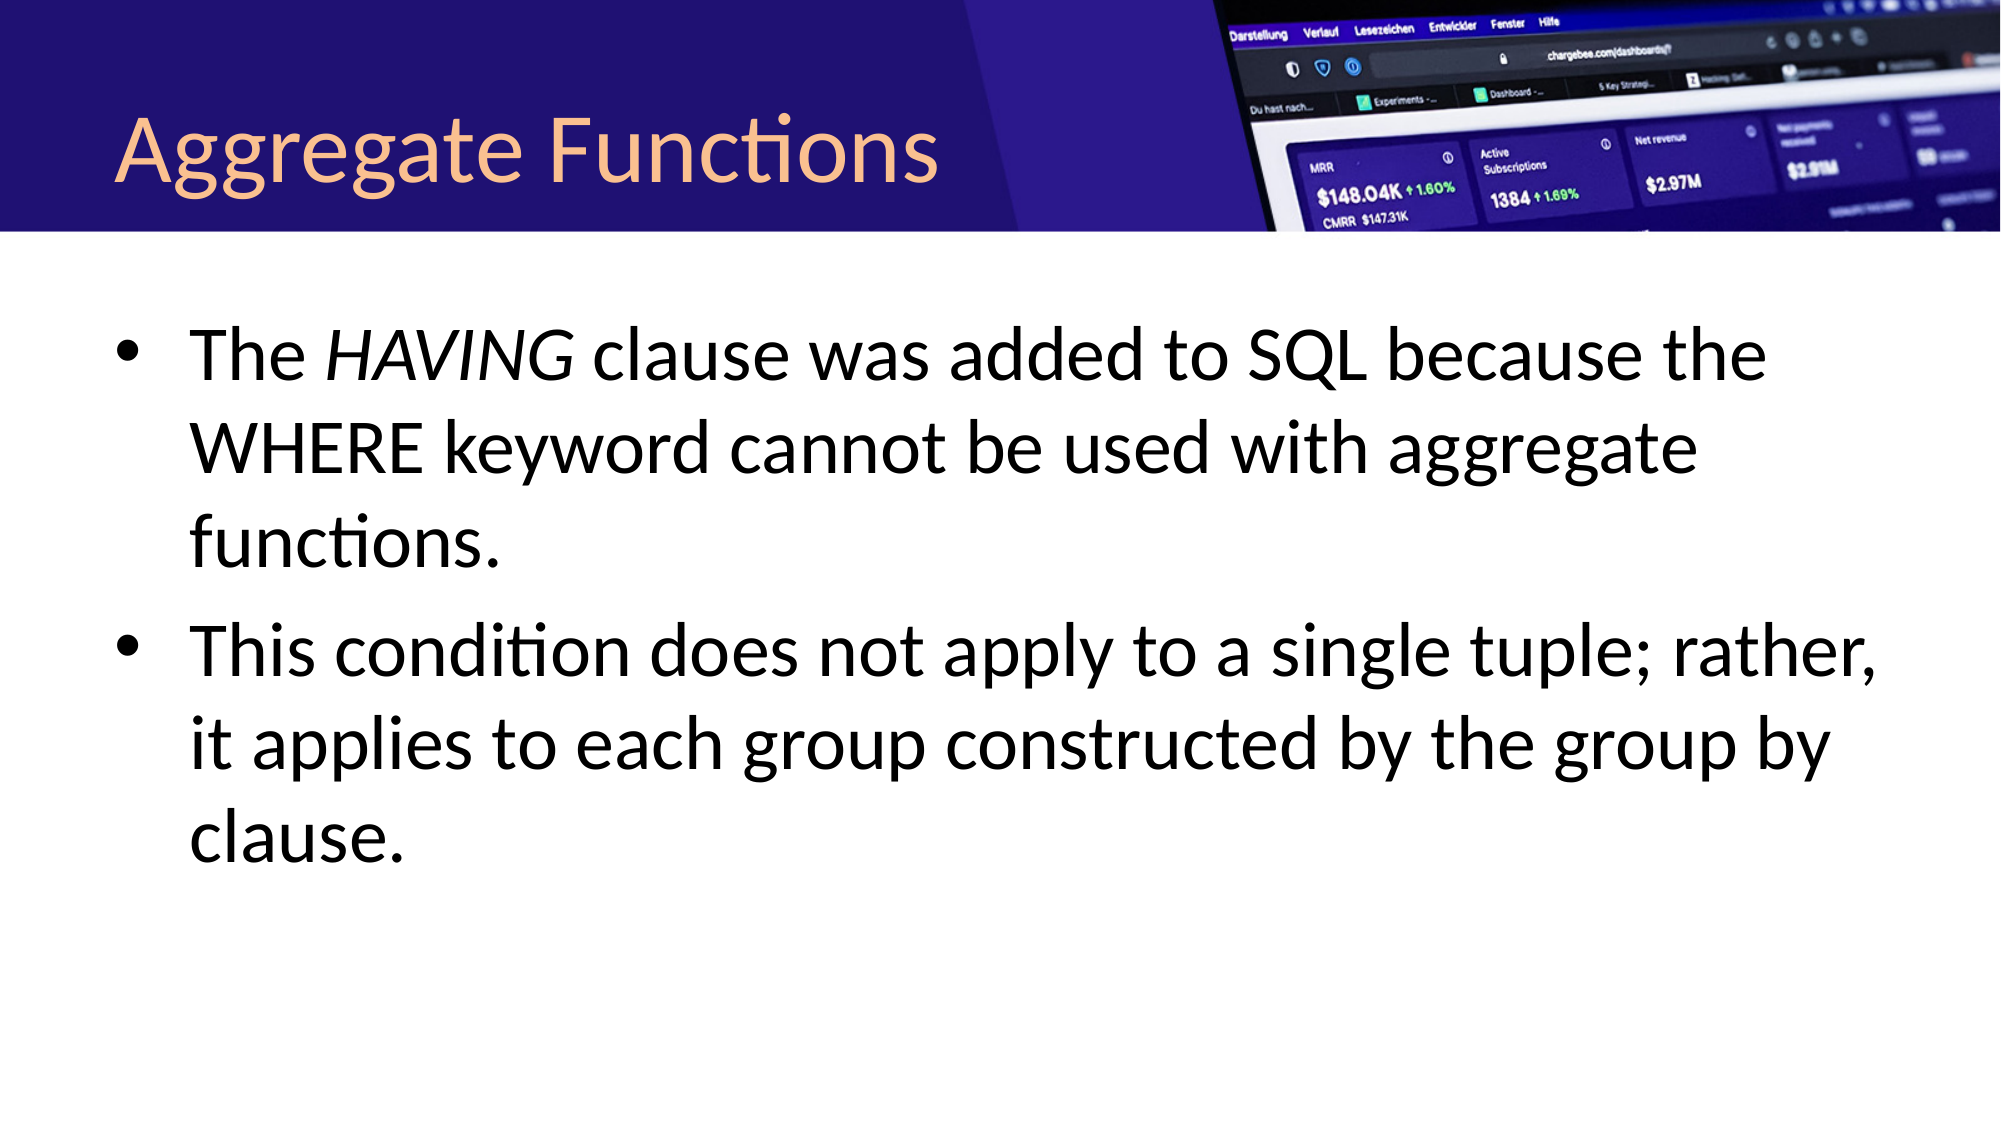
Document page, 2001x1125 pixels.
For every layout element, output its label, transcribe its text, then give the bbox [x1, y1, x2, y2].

title Aggregate Functions [99, 22, 1913, 262]
list The HAVING clause was added to SQL because the WHERE keyword cannot be used with aggregate functions. This condition does not apply to a single tuple; rather, it applies to each group constructed by the group by clause. [99, 295, 1913, 1034]
picture [0, 0, 2001, 1125]
